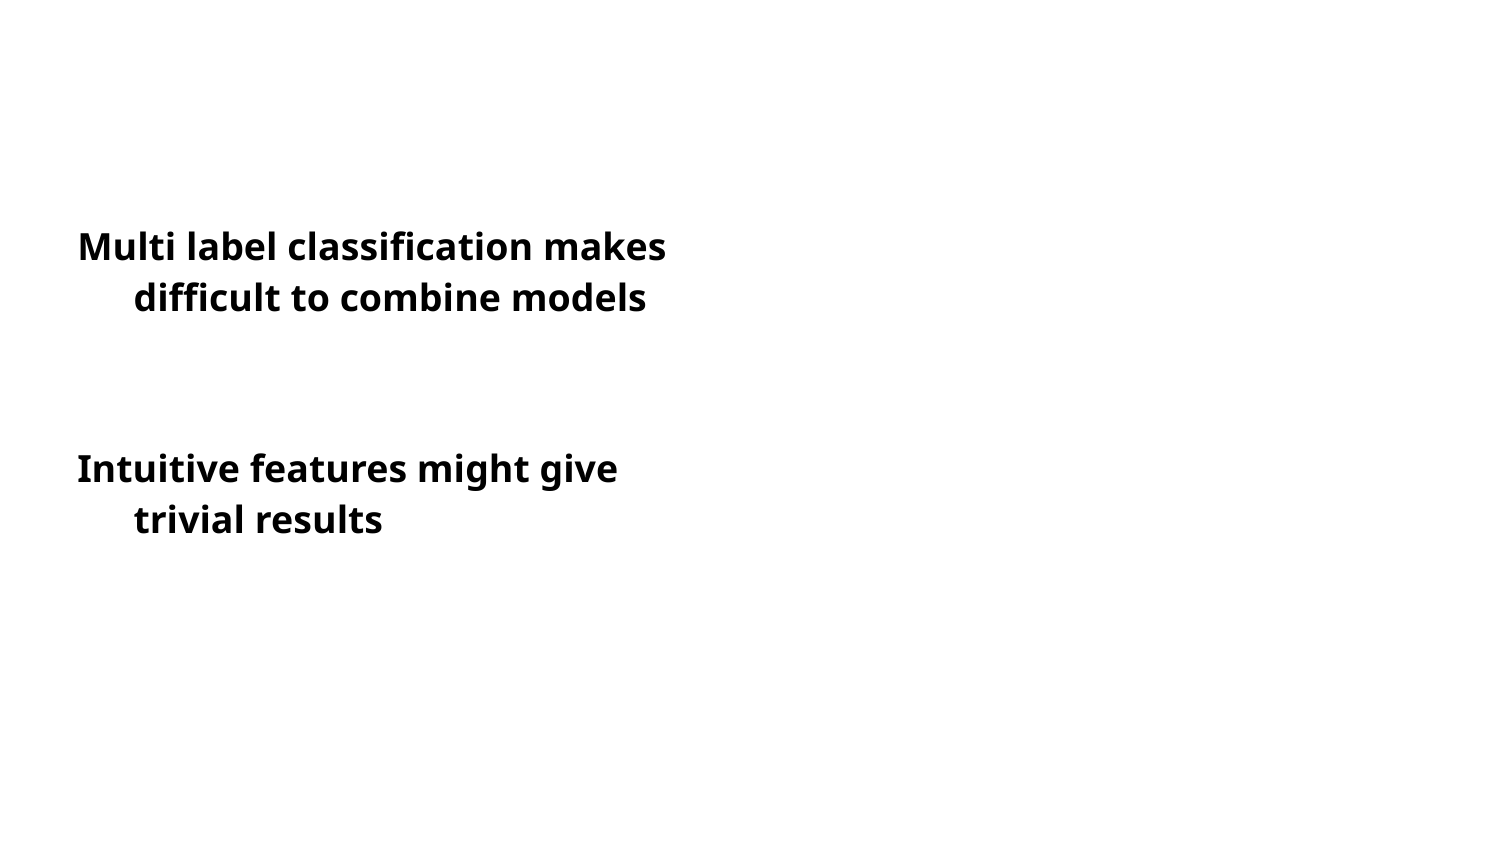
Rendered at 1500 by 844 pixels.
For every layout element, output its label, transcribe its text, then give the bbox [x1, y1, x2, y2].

list Multi label classification makes difficult to combine models Intuitive features might give trivial results [43, 200, 700, 752]
